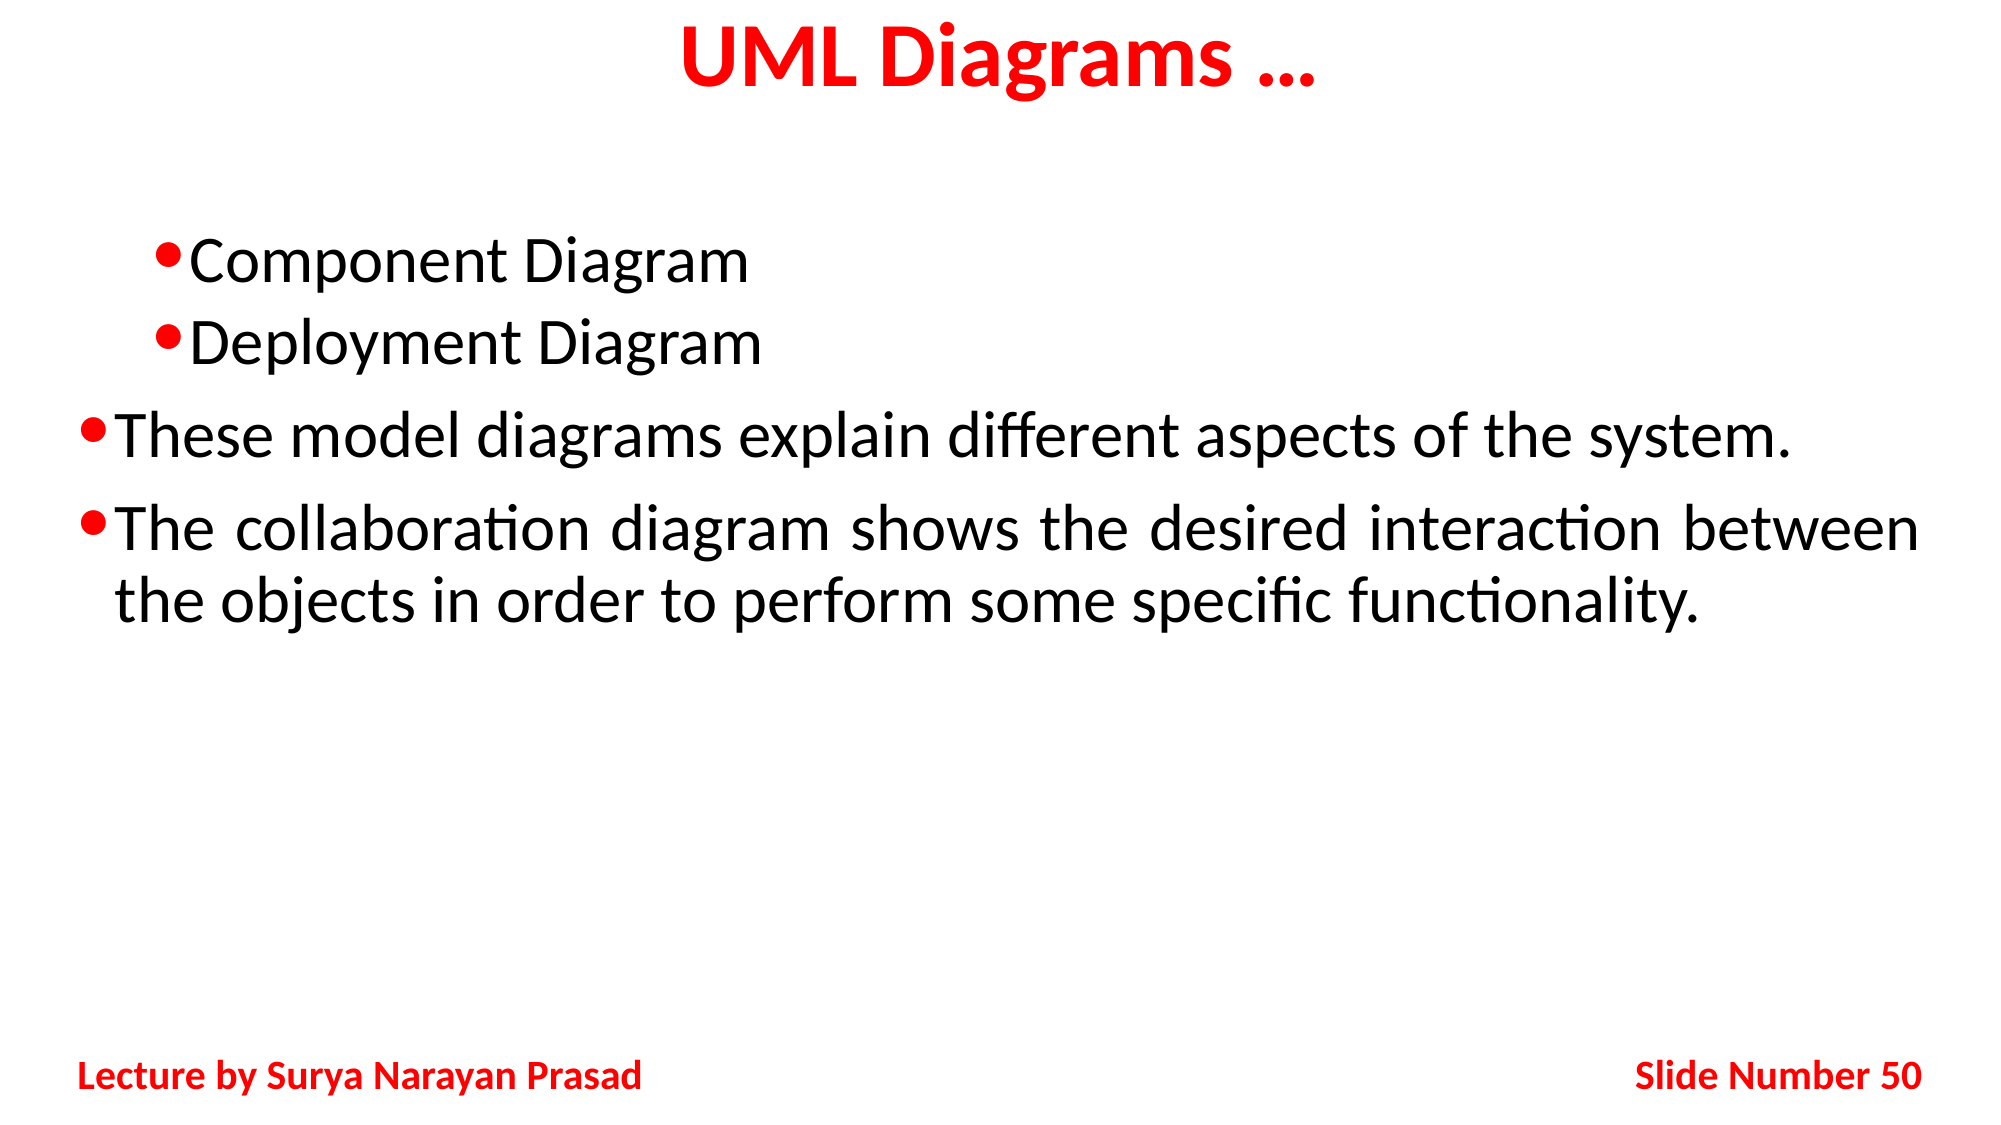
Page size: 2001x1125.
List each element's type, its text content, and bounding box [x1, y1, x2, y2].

footer Lecture by Surya Narayan Prasad [62, 1042, 688, 1103]
slide_number Slide Number 50 [1524, 1042, 1938, 1103]
list Component Diagram Deployment Diagram These model diagrams explain different aspects of the system. The collaboration diagram shows the desired interaction between the objects in order to perform some specific functionality. [62, 217, 1938, 1014]
title UML Diagrams … [0, 0, 2000, 125]
